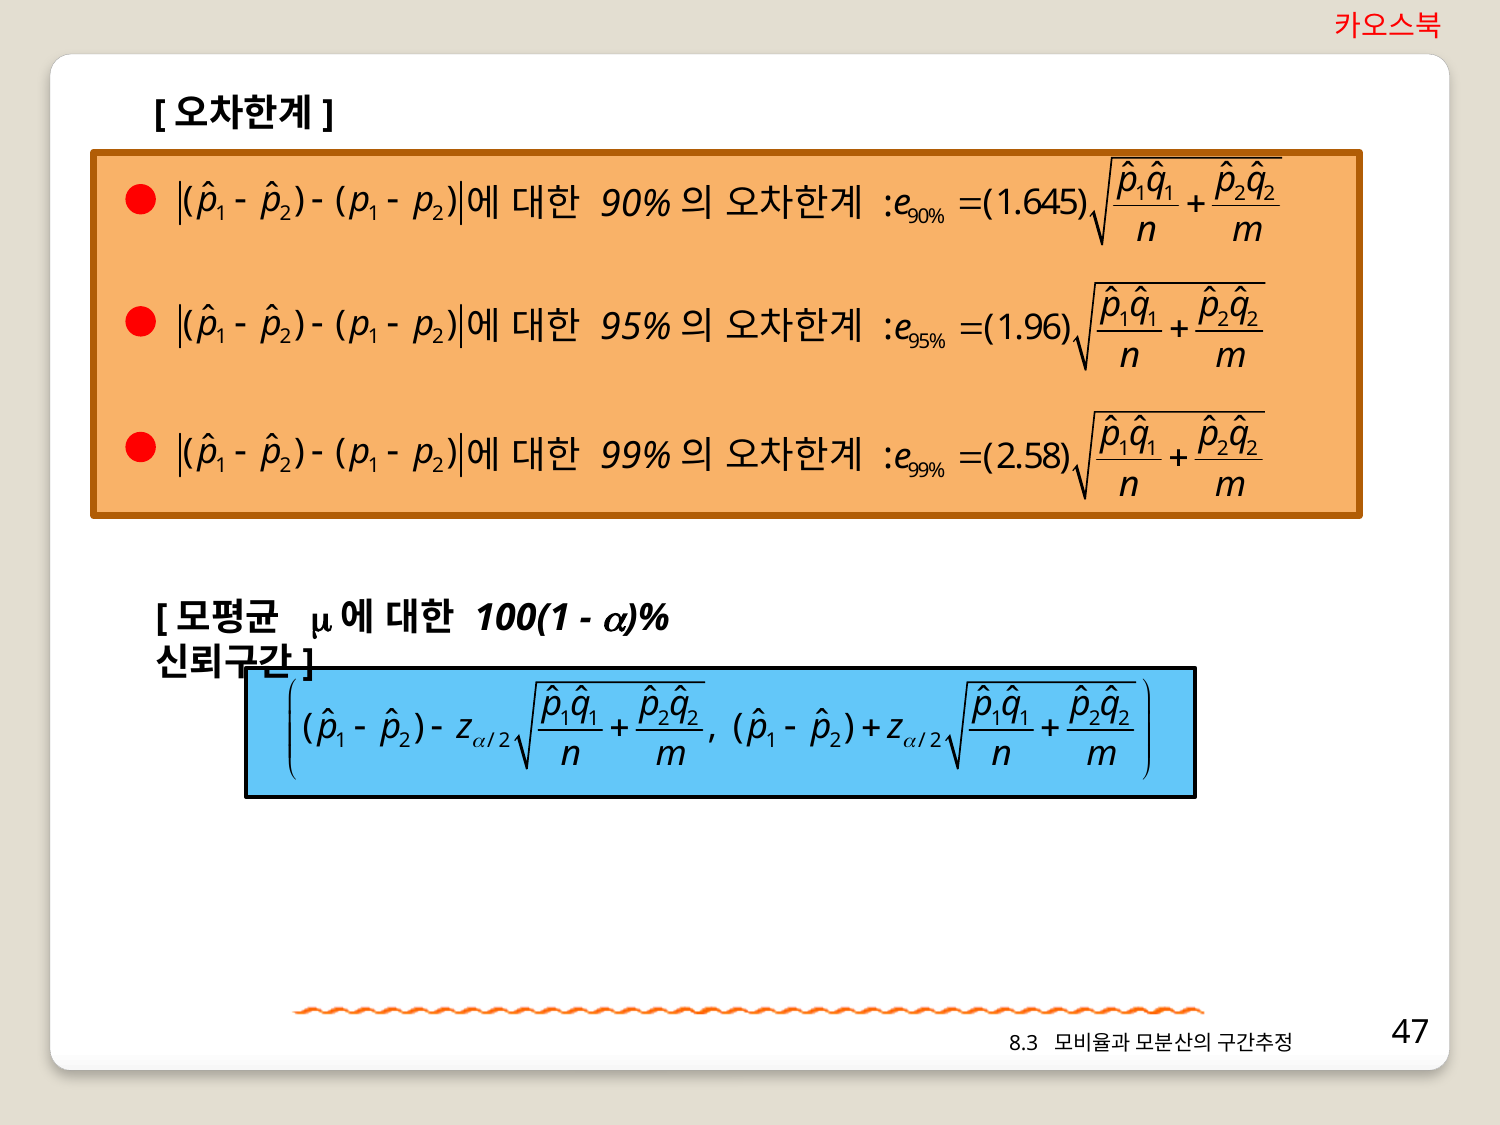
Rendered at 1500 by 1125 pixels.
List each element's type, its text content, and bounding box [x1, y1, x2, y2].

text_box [887, 274, 1273, 378]
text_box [886, 149, 1290, 253]
text_box [90, 149, 1363, 519]
text_box [125, 431, 156, 463]
text_box 카오스북 [1277, 0, 1500, 50]
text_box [887, 403, 1272, 507]
text_box [모평균 m에 대한 100(1 - a)% 신뢰구간] [140, 585, 821, 691]
text_box 에 대한 99%의 오차한계 : [452, 423, 879, 484]
text_box [125, 306, 156, 337]
footer 8.3 모비율과 모분산의 구간추정 [994, 1002, 1369, 1063]
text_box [281, 670, 1163, 789]
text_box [173, 425, 469, 485]
text_box [오차한계] [138, 81, 350, 142]
text_box [821, 664, 1199, 800]
text_box 에 대한 90%의 오차한계 : [452, 171, 879, 232]
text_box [173, 173, 469, 233]
text_box 에 대한 95%의 오차한계 : [452, 294, 880, 355]
slide_number 47 [1369, 1002, 1445, 1063]
text_box [243, 691, 282, 800]
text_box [173, 296, 469, 356]
picture [281, 1003, 1219, 1020]
text_box [125, 184, 156, 215]
